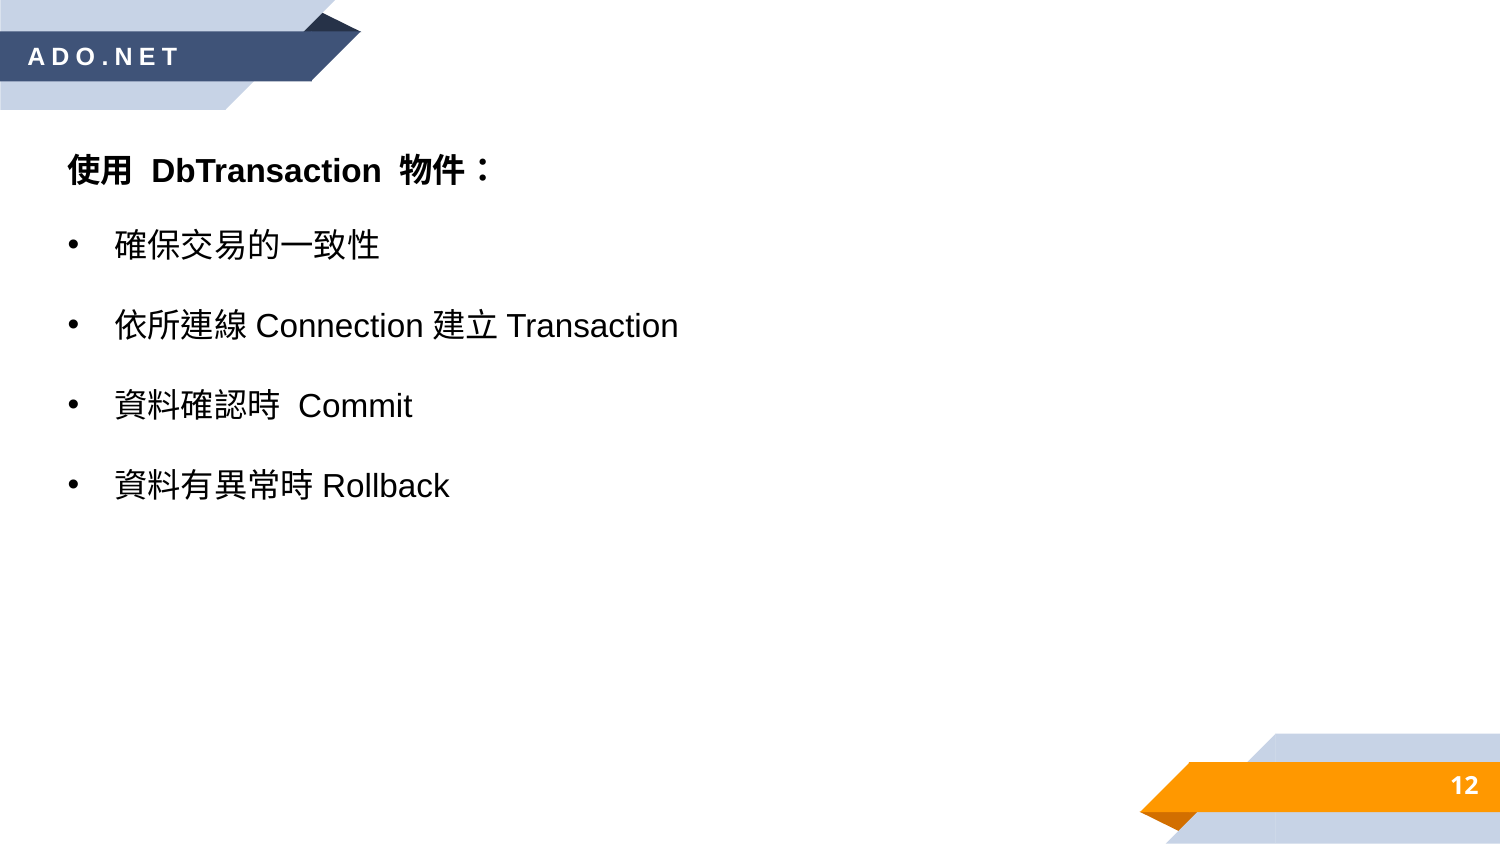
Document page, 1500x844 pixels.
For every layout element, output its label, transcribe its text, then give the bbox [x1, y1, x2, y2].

text_box ADO.NET [12, 30, 325, 81]
text_box 使用 DbTransaction 物件： 確保交易的一致性 依所連線Connection建立Transaction 資料確認時 Commit 資料有異常時Rollback [52, 142, 1500, 512]
slide_number 12 [1249, 760, 1494, 813]
